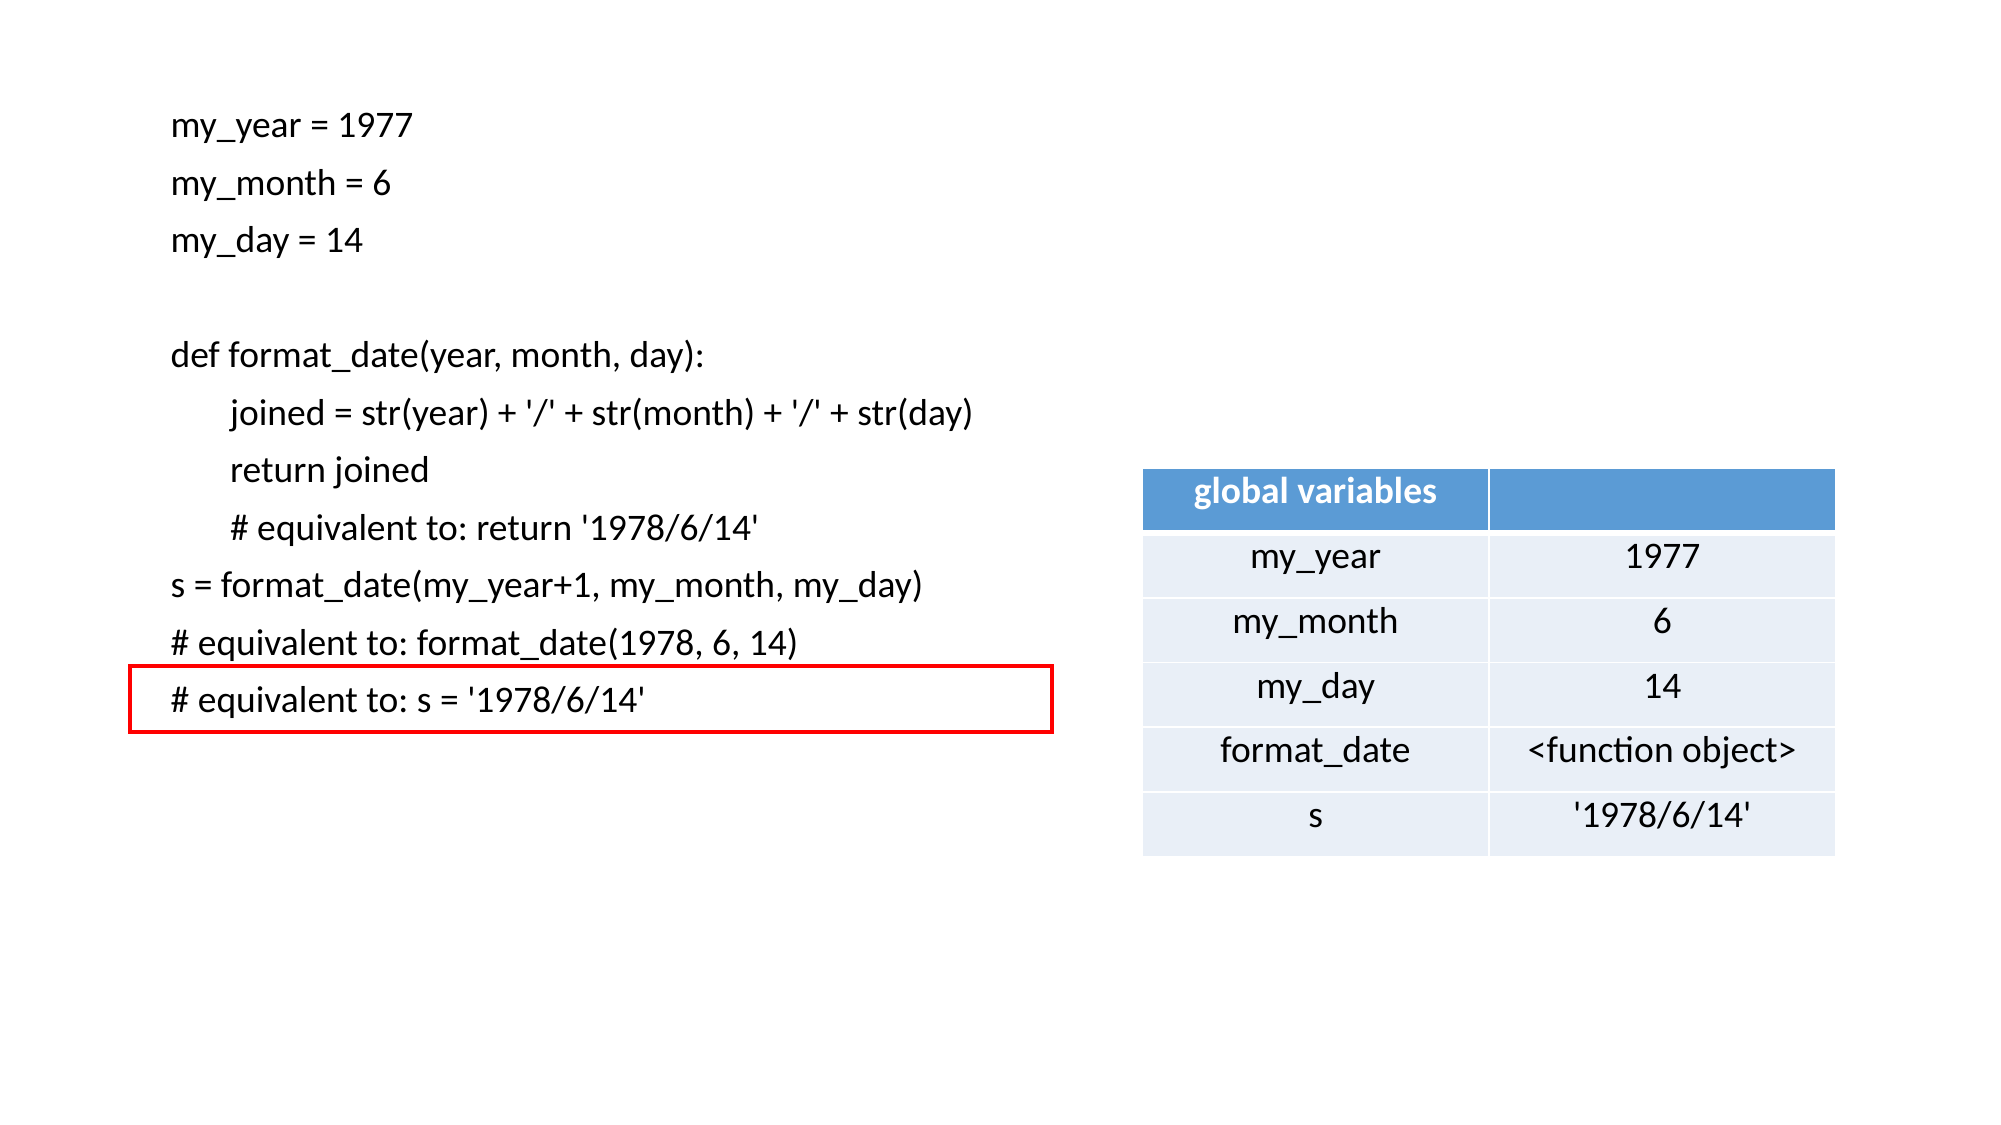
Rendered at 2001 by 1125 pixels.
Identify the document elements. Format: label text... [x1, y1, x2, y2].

table_cell s [1143, 793, 1488, 856]
table_cell '1978/6/14' [1490, 793, 1835, 856]
table_cell 1977 [1490, 536, 1835, 597]
table_cell 6 [1490, 599, 1835, 662]
table_header global variables [1143, 469, 1488, 530]
table_cell my_day [1143, 663, 1488, 726]
table_cell format_date [1143, 728, 1488, 791]
table_cell my_month [1143, 599, 1488, 662]
table_cell <function object> [1490, 728, 1835, 791]
table_header [1490, 469, 1835, 530]
text_box [129, 665, 1053, 733]
table_cell 14 [1490, 663, 1835, 726]
table_cell my_year [1143, 536, 1488, 597]
text_box my_year = 1977 my_month = 6 my_day = 14 def format_date(year, month, day): joined = str(year) + '/' + str(month) + '/' + str(day) return joined # equivalent to: return '1978/6/14' s = format_date(my_year+1, my_month, my_day) # equivalent to: format_date(1978, 6, 14) # equivalent to: s = '1978/6/14' [155, 92, 990, 665]
